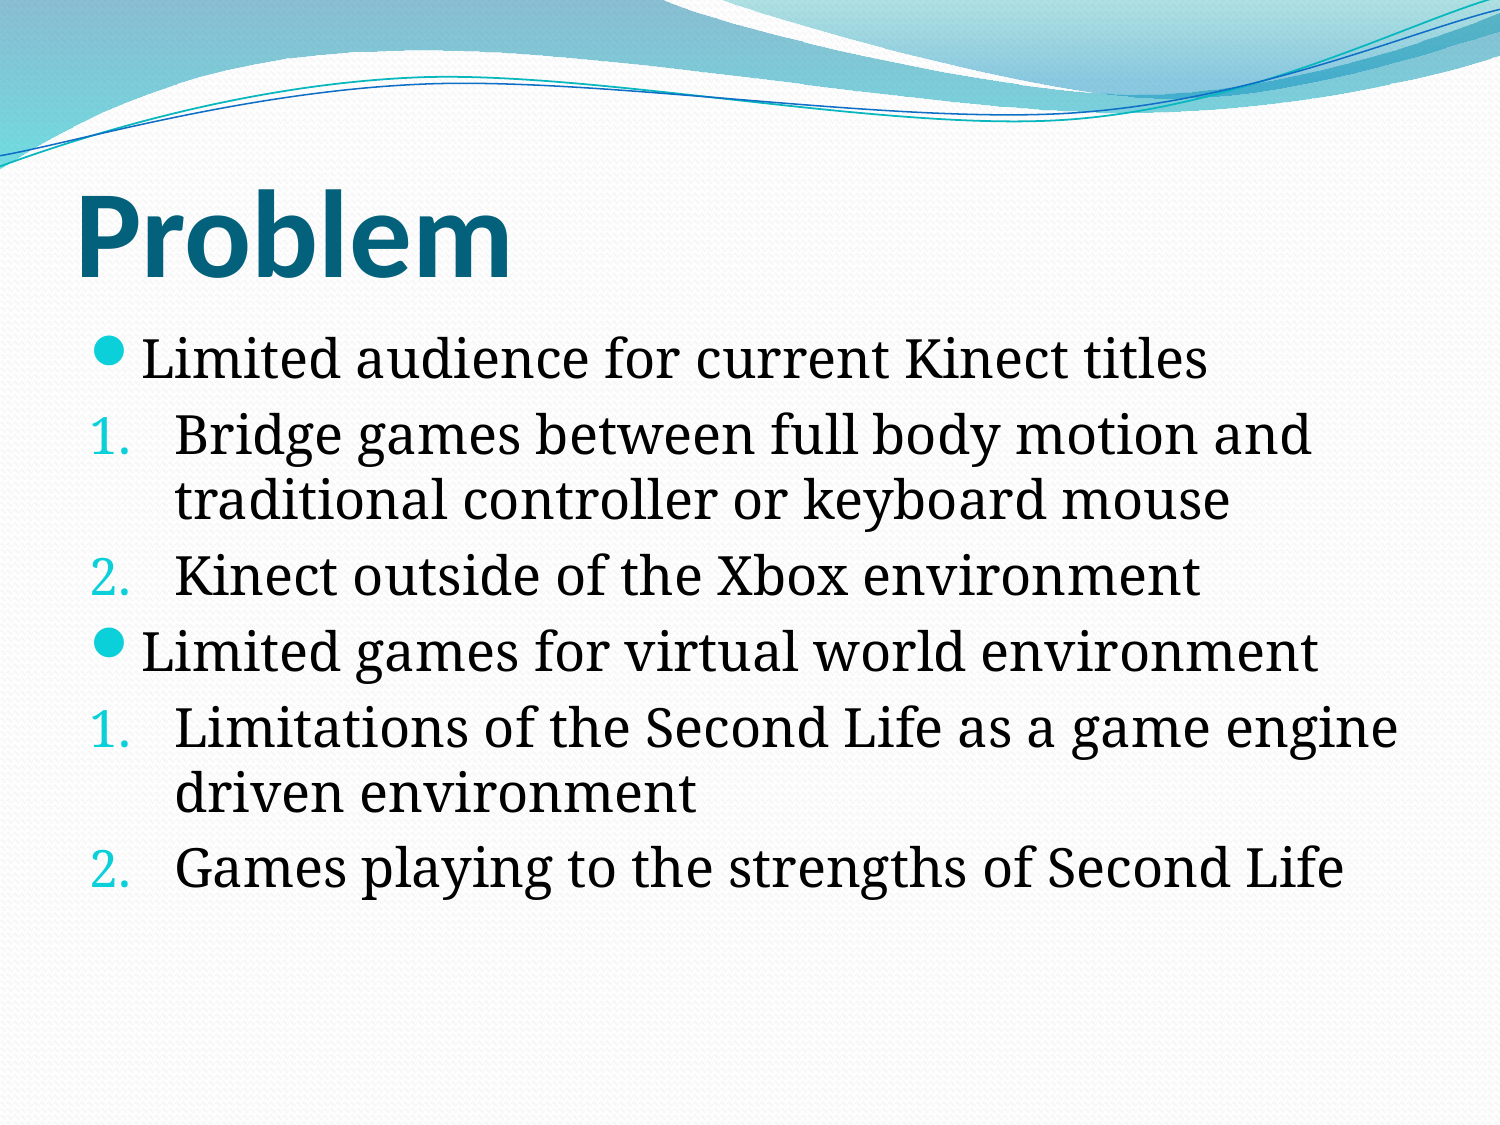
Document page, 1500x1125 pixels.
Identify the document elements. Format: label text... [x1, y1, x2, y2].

title Problem [75, 115, 1425, 303]
list Limited audience for current Kinect titles Bridge games between full body motion and traditional controller or keyboard mouse Kinect outside of the Xbox environment Limited games for virtual world environment Limitations of the Second Life as a game engine driven environment Games playing to the strengths of Second Life [75, 317, 1425, 1038]
